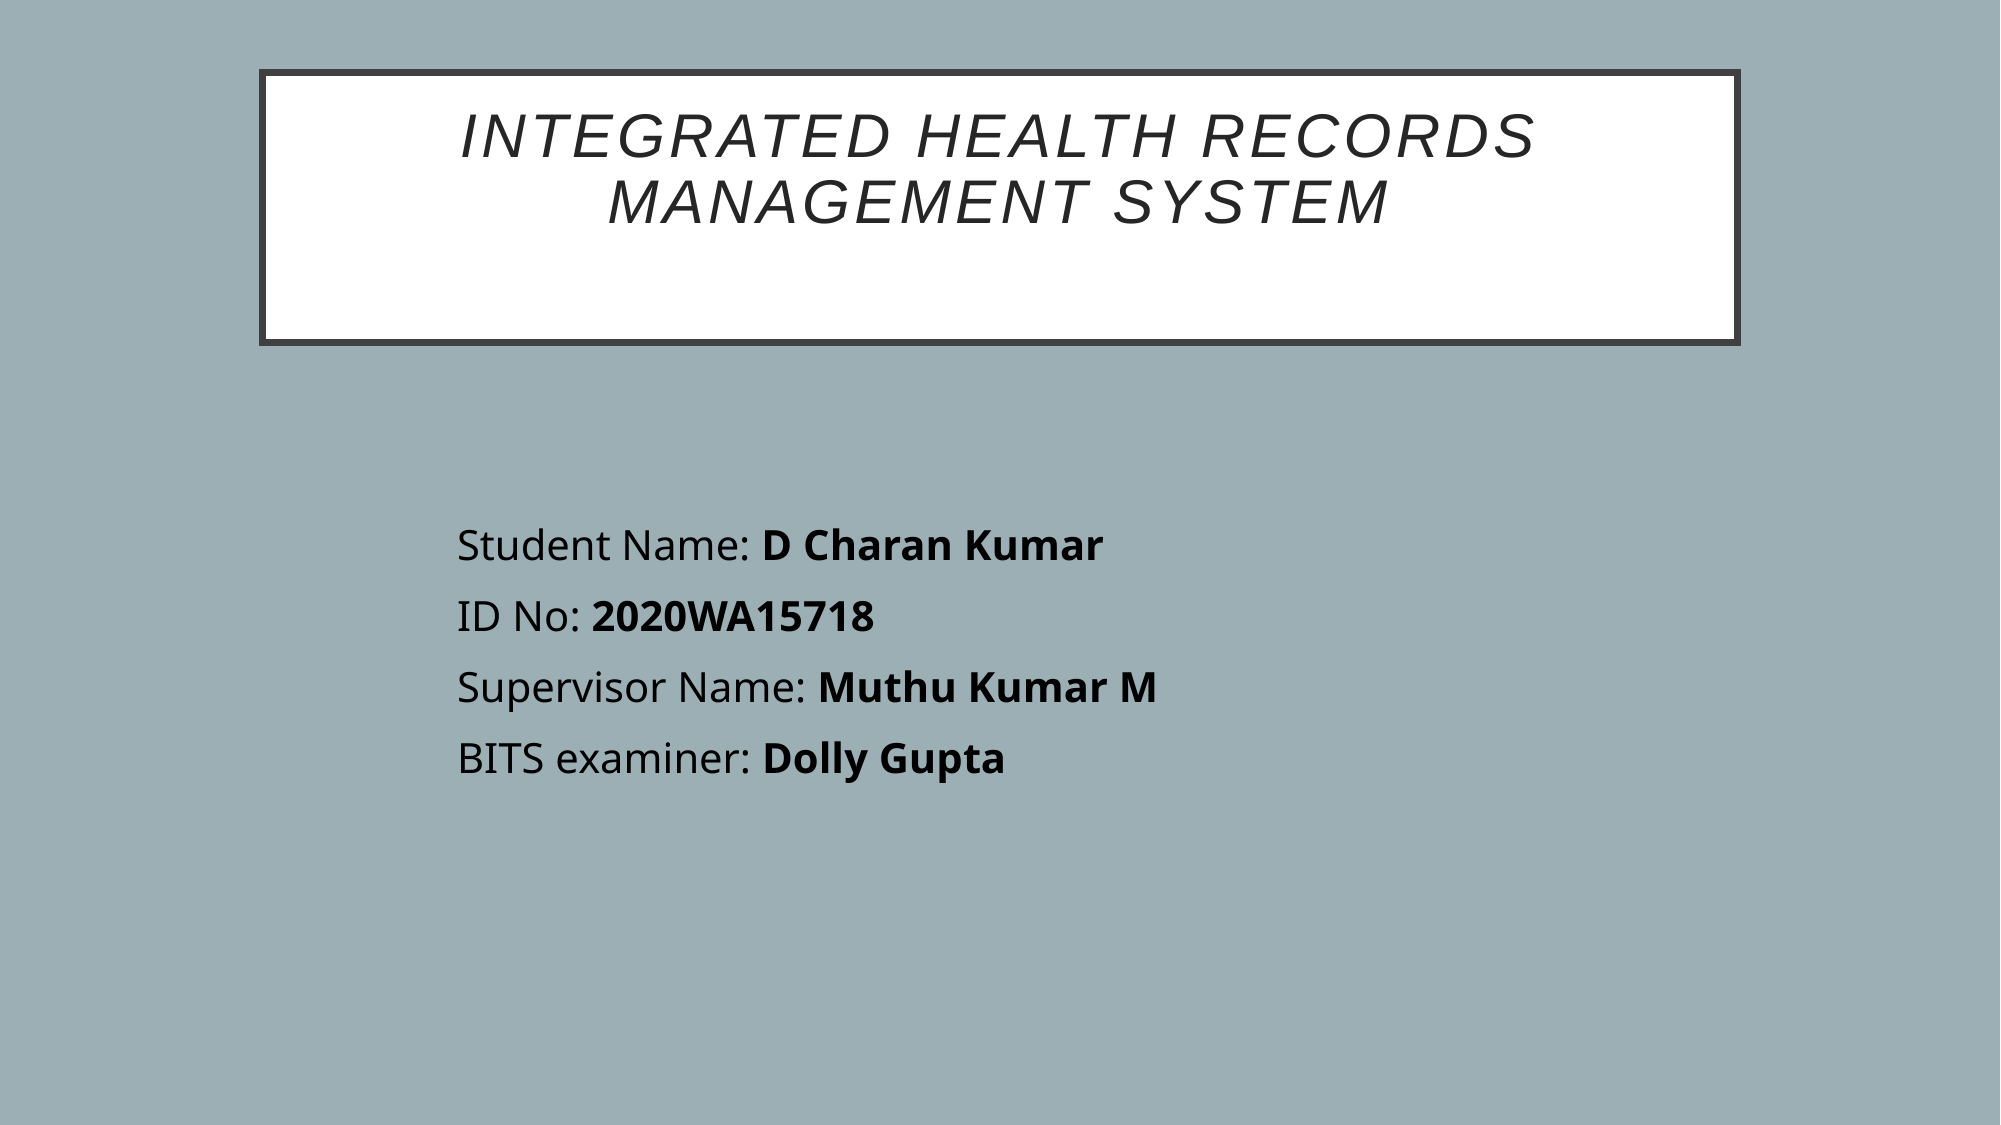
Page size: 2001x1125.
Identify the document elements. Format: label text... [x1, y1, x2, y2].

title Integrated Health Records Management System [259, 69, 1741, 346]
subtitle Student Name: D Charan Kumar ID No: 2020WA15718 Supervisor Name: Muthu Kumar M BITS examiner: Dolly Gupta [442, 369, 1558, 918]
